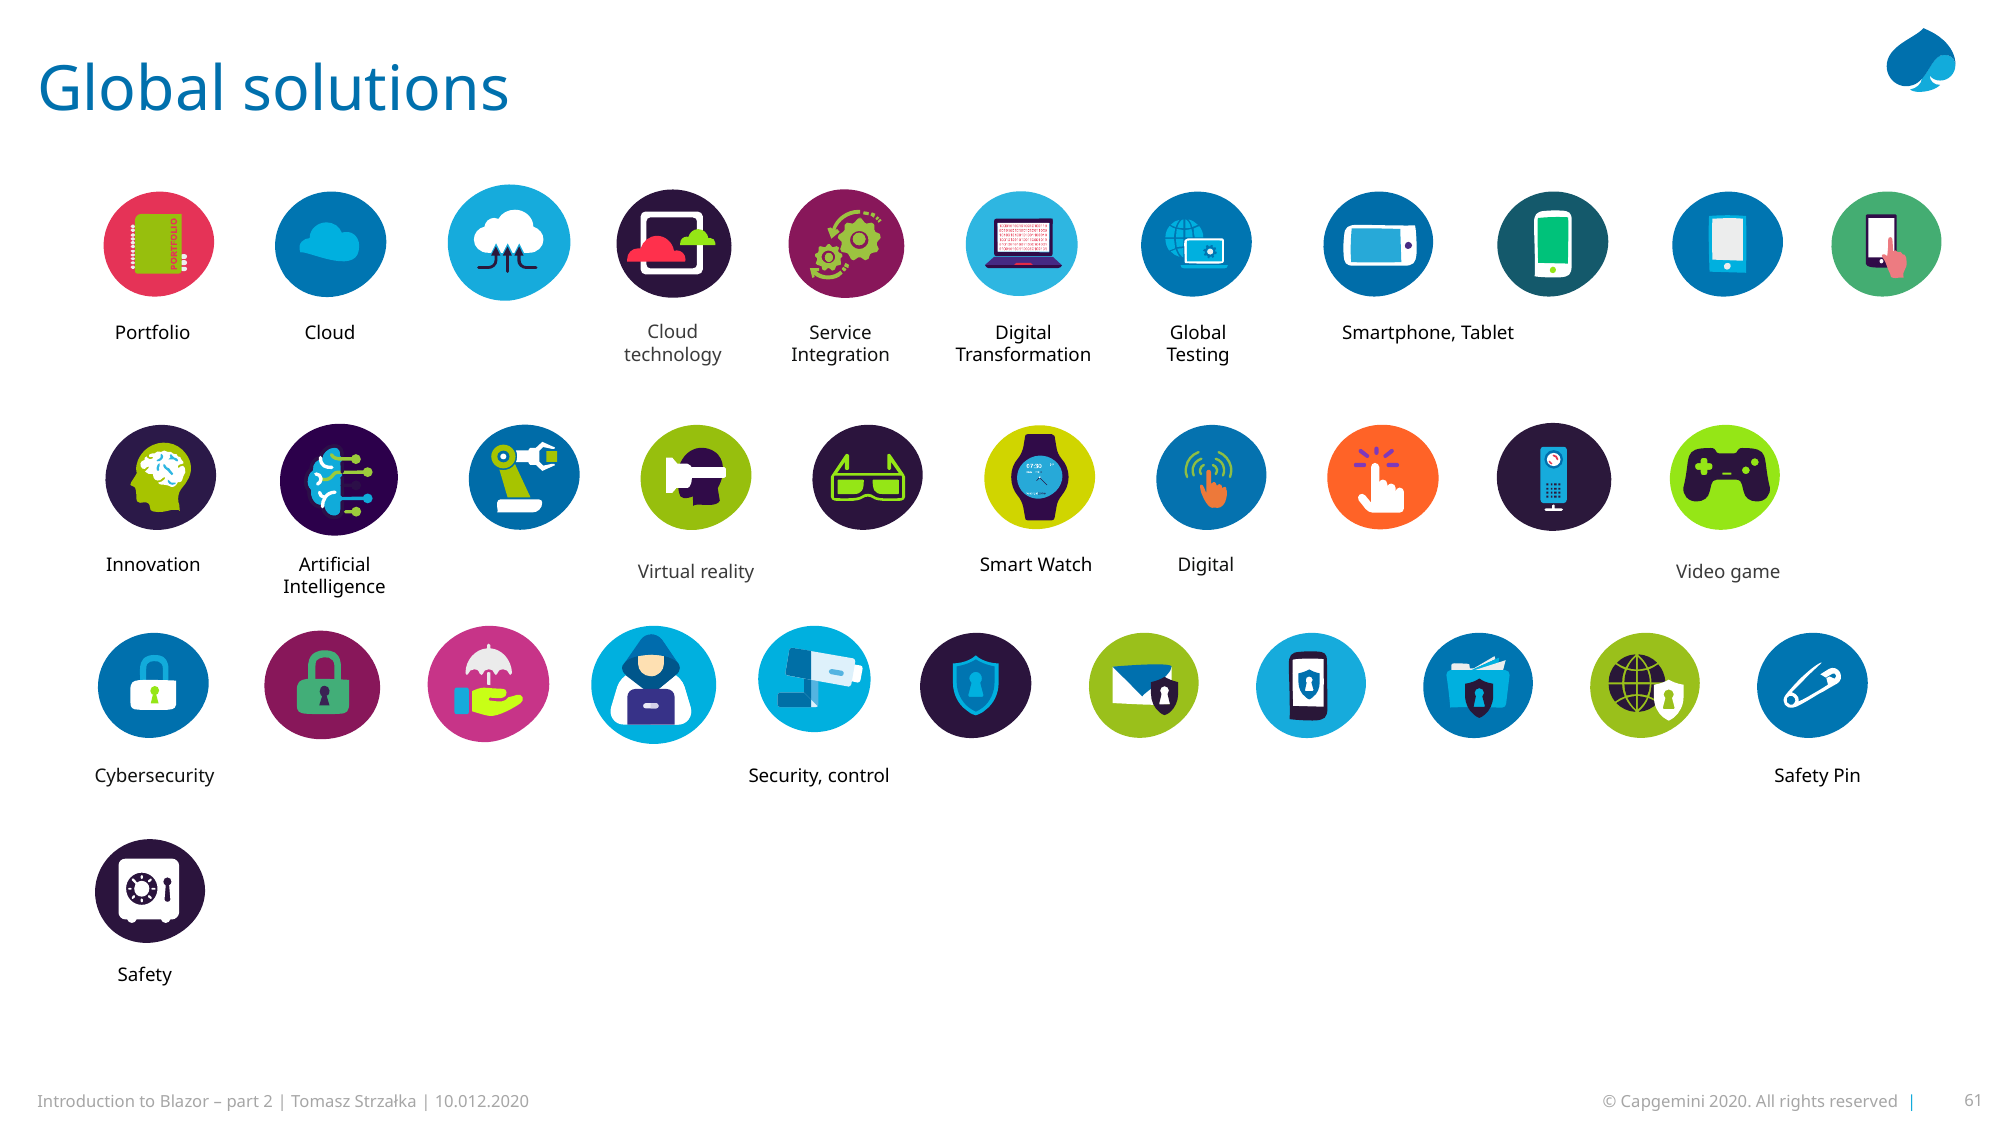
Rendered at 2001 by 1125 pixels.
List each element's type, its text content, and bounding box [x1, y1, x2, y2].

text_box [1662, 417, 1788, 536]
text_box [1081, 625, 1207, 744]
text_box Safety [117, 962, 172, 986]
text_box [447, 184, 571, 303]
title Global solutions [37, 0, 1863, 182]
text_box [87, 831, 214, 950]
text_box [1491, 417, 1618, 536]
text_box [461, 417, 588, 536]
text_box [783, 184, 910, 303]
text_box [427, 625, 550, 744]
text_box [805, 417, 931, 536]
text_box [912, 625, 1040, 744]
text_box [1316, 184, 1442, 303]
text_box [113, 312, 1523, 374]
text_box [976, 417, 1104, 536]
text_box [1824, 184, 1950, 303]
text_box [1582, 625, 1708, 744]
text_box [258, 625, 386, 744]
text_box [958, 184, 1086, 303]
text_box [90, 625, 217, 744]
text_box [591, 625, 717, 744]
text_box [96, 184, 223, 303]
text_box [271, 184, 395, 303]
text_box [1319, 417, 1446, 536]
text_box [1148, 417, 1275, 536]
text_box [1133, 184, 1260, 303]
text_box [97, 417, 224, 536]
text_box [1248, 625, 1375, 744]
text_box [758, 625, 871, 733]
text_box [102, 552, 1800, 598]
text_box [633, 417, 760, 536]
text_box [1415, 625, 1541, 744]
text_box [88, 763, 1866, 786]
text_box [1665, 184, 1792, 303]
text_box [272, 416, 407, 543]
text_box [1489, 184, 1617, 303]
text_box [610, 184, 738, 303]
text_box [1749, 625, 1876, 744]
